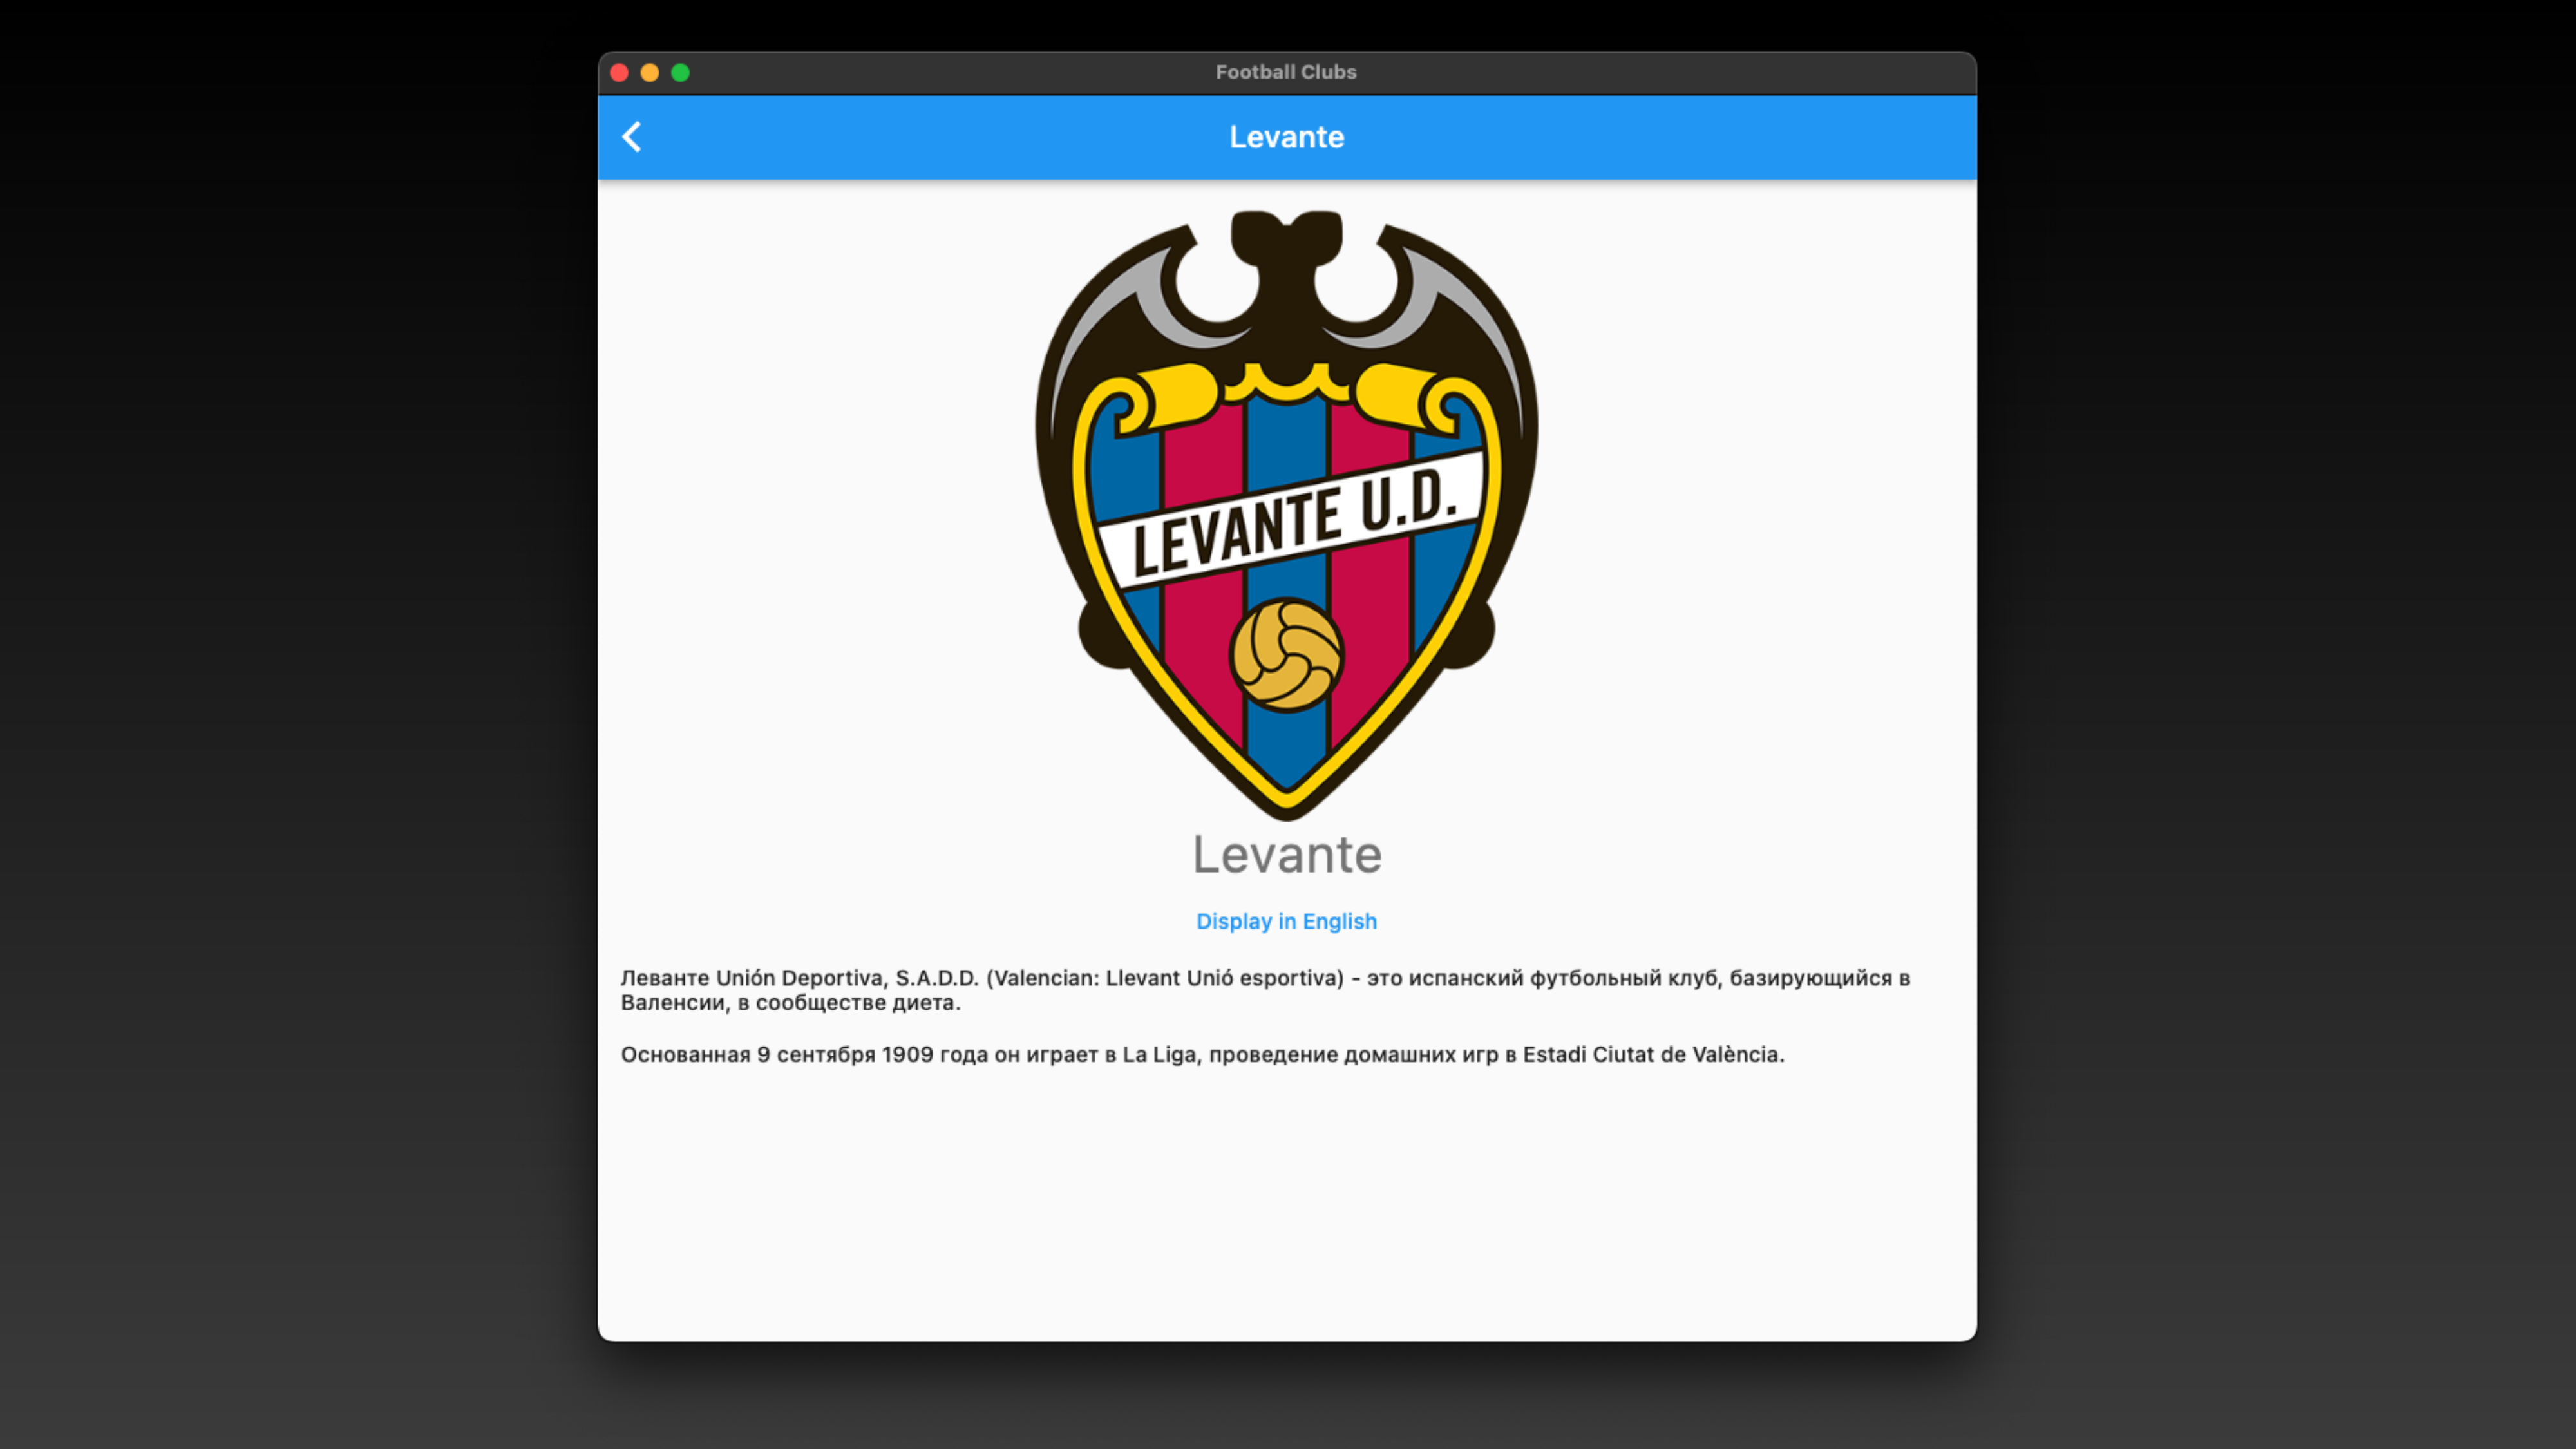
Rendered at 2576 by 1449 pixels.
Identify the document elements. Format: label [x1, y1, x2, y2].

picture [513, 0, 2063, 1449]
